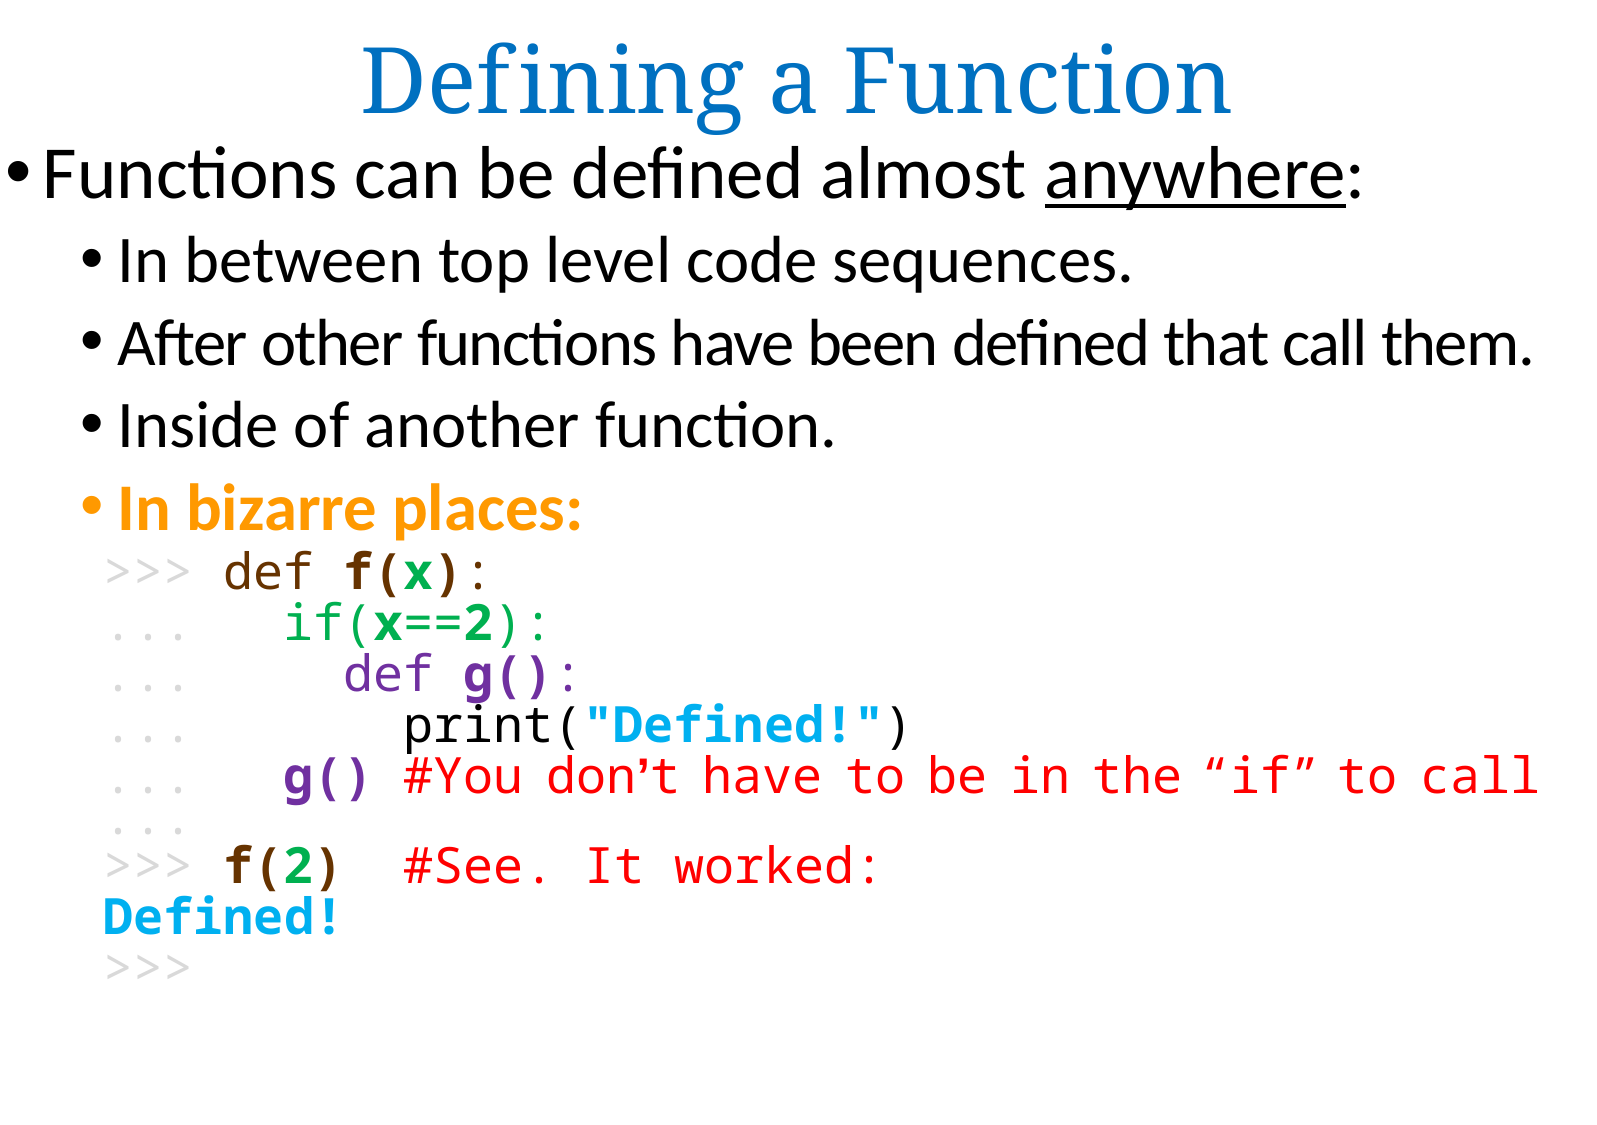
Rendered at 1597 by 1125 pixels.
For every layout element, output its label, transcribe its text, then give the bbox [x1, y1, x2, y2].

text_box >>> def f(x): ... if(x==2): ... def g(): ... print("Defined!") ... g() #You don’t have to be in the “if” to call ... >>> f(2) #See. It worked: Defined! >>> [88, 541, 1597, 1125]
text_box Functions can be defined almost anywhere: In between top level code sequences. After other functions have been defined that call them. Inside of another function. In bizarre places: [0, 126, 1597, 1055]
text_box Defining a Function [0, 4, 1596, 163]
